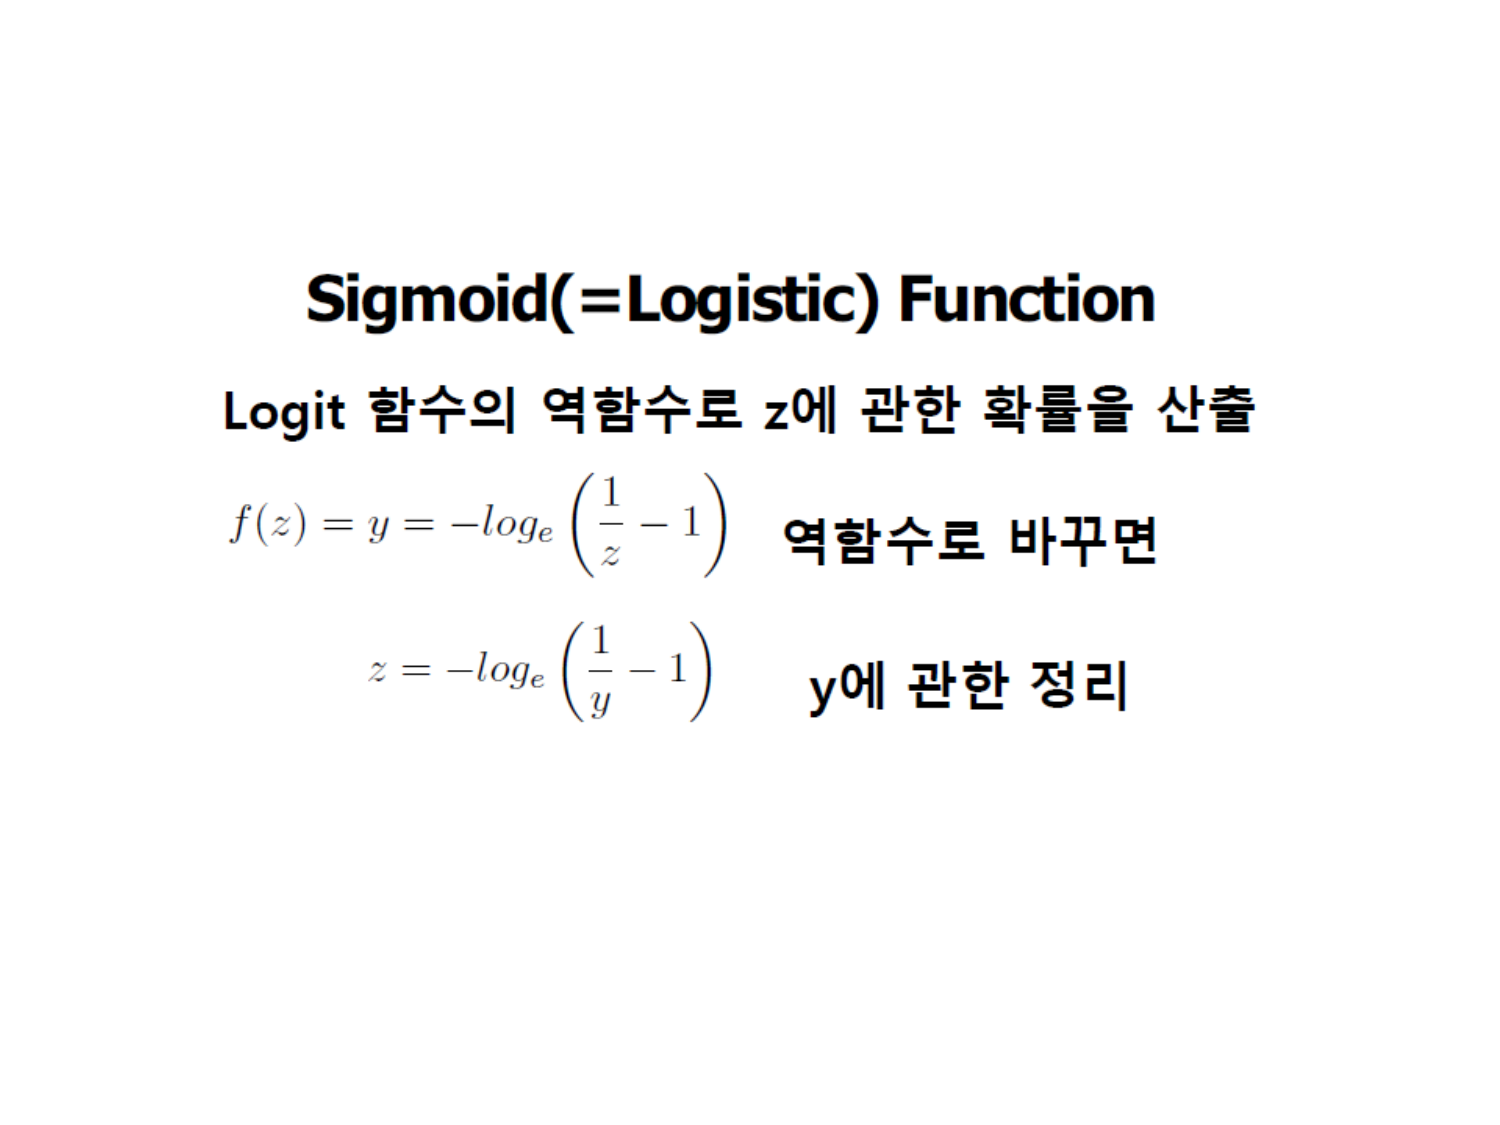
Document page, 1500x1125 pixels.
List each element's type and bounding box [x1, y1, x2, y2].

picture [120, 232, 1380, 893]
